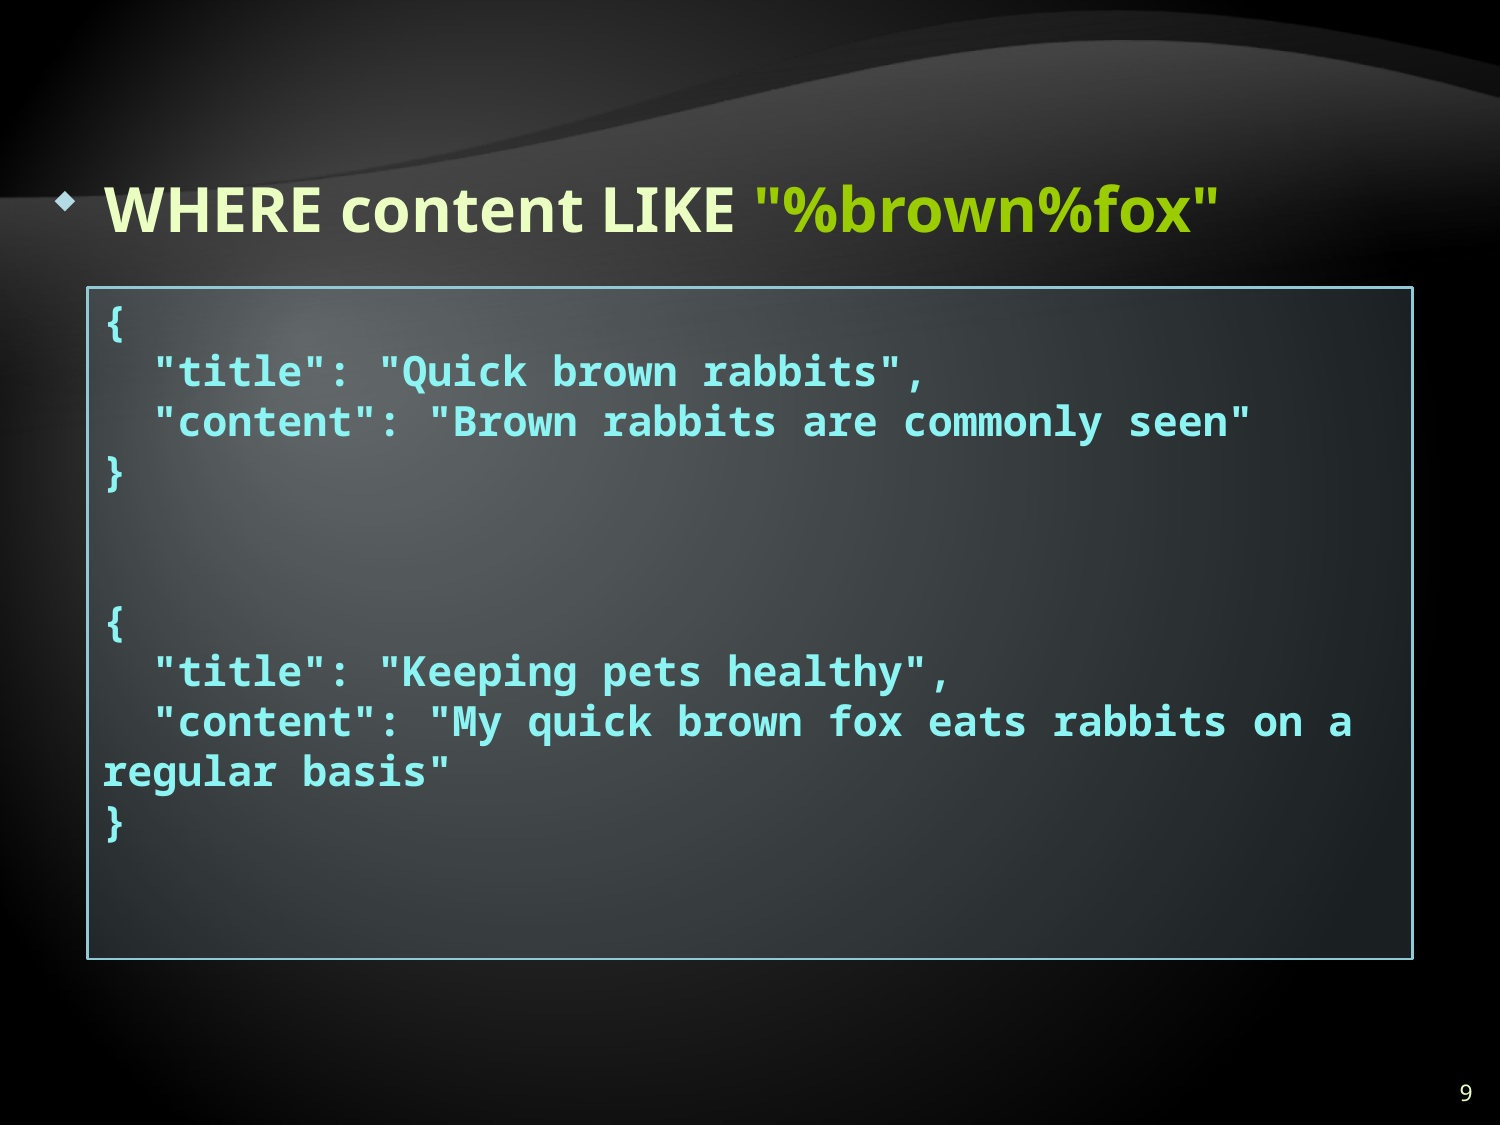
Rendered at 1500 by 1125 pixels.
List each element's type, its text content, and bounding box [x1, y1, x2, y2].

list WHERE content LIKE "%brown%fox" [37, 162, 1463, 254]
picture [0, 0, 1500, 1125]
slide_number 9 [1412, 1074, 1488, 1113]
list { "title": "Quick brown rabbits", "content": "Brown rabbits are commonly seen" } { "title": "Keeping pets healthy", "content": "My quick brown fox eats rabbits on a regular basis" } [86, 286, 1414, 960]
